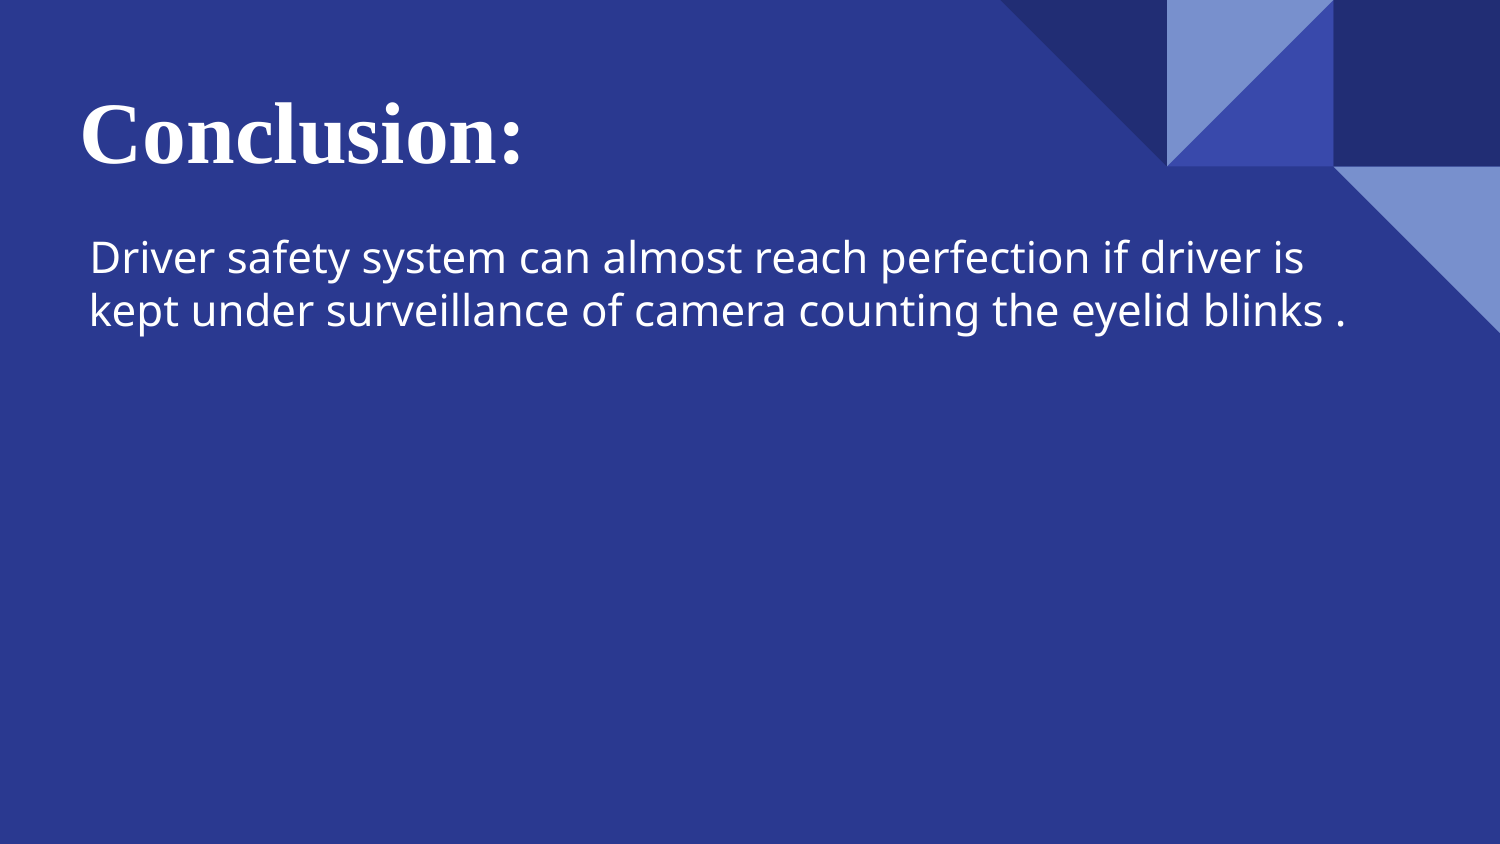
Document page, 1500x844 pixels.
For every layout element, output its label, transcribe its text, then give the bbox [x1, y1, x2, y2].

title Conclusion: [64, 58, 1414, 196]
subtitle Driver safety system can almost reach perfection if driver is kept under surveillance of camera counting the eyelid blinks . [55, 214, 1405, 771]
